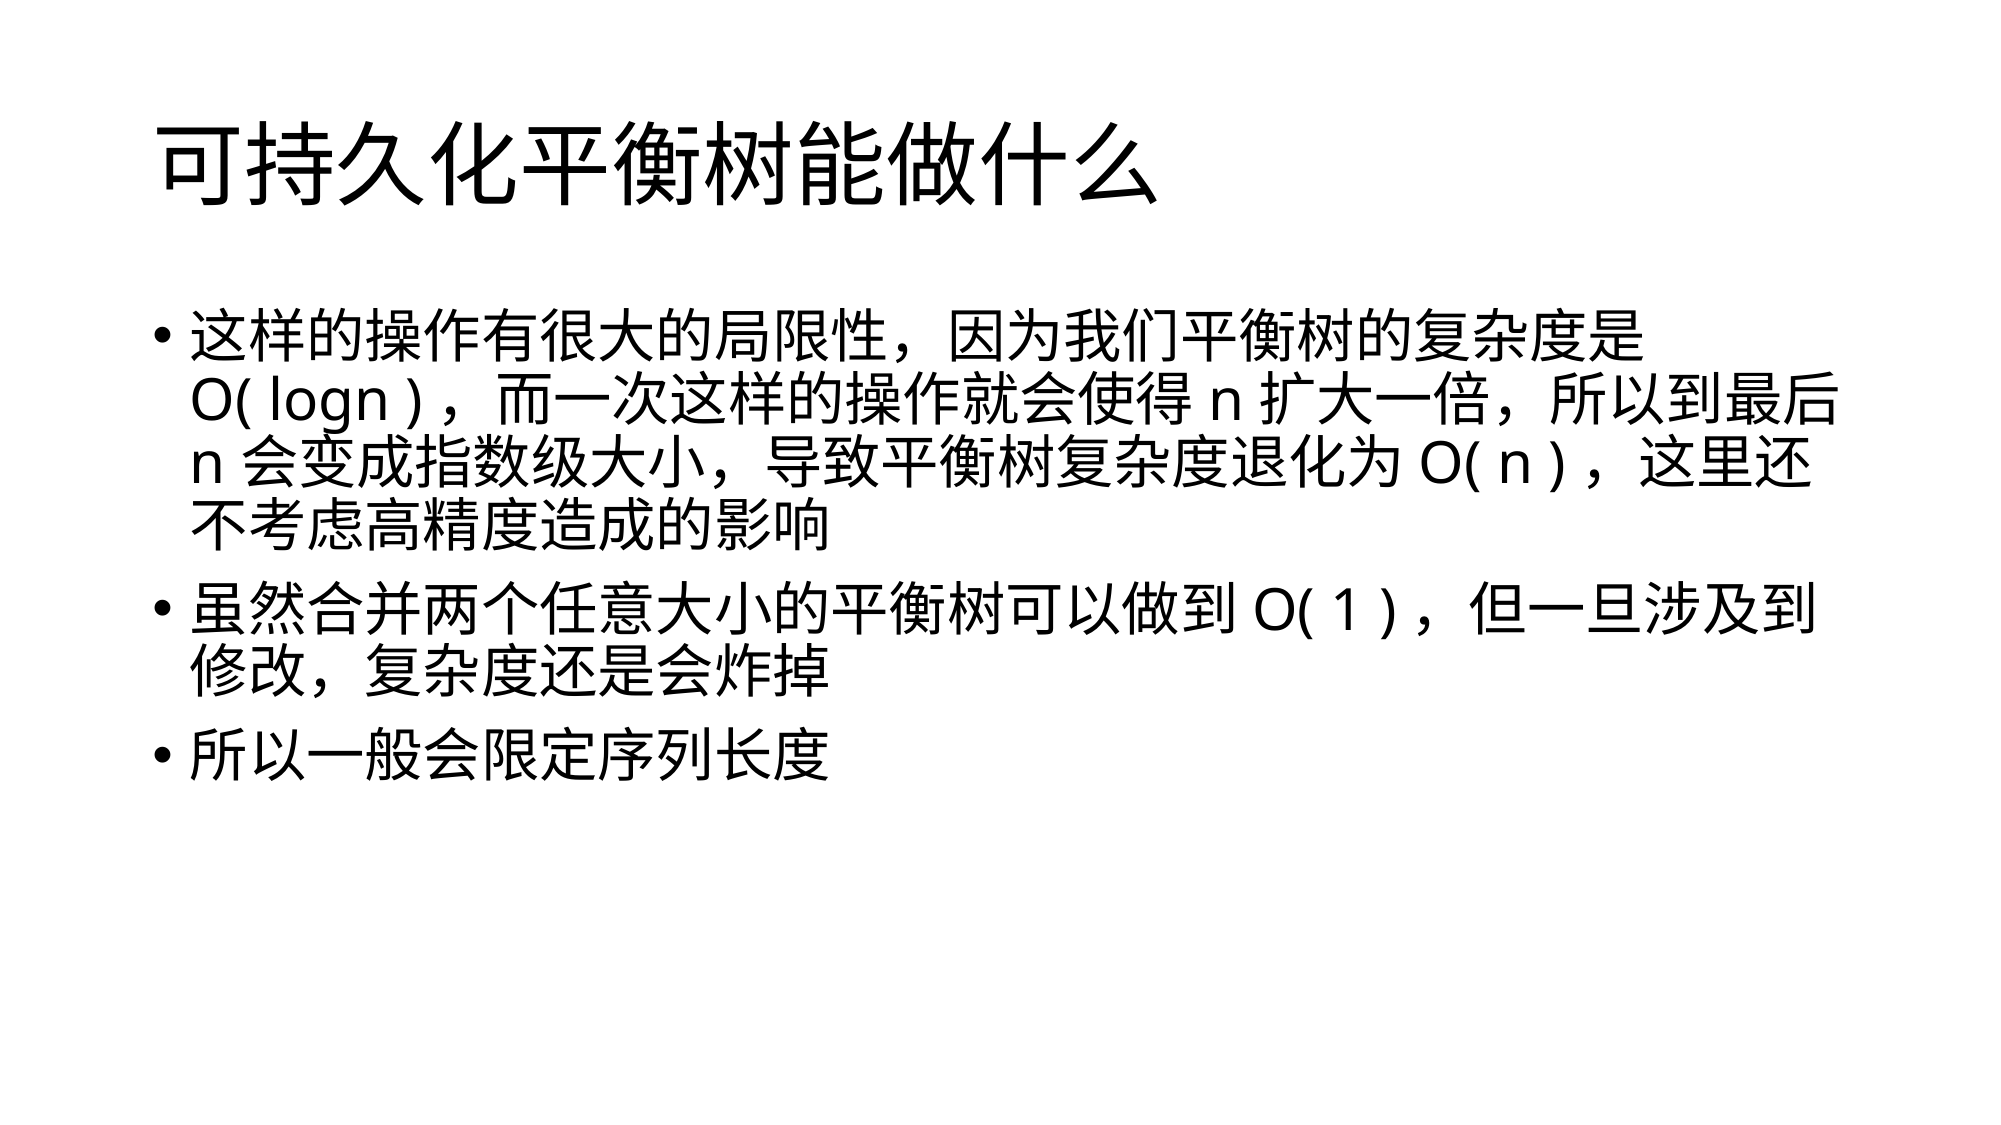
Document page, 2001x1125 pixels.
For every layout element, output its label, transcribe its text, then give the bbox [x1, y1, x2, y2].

list 这样的操作有很大的局限性，因为我们平衡树的复杂度是O( logn )，而一次这样的操作就会使得n扩大一倍，所以到最后n会变成指数级大小，导致平衡树复杂度退化为O( n )，这里还不考虑高精度造成的影响 虽然合并两个任意大小的平衡树可以做到O( 1 )，但一旦涉及到修改，复杂度还是会炸掉 所以一般会限定序列长度 [137, 299, 1863, 1014]
title 可持久化平衡树能做什么 [137, 59, 1863, 278]
